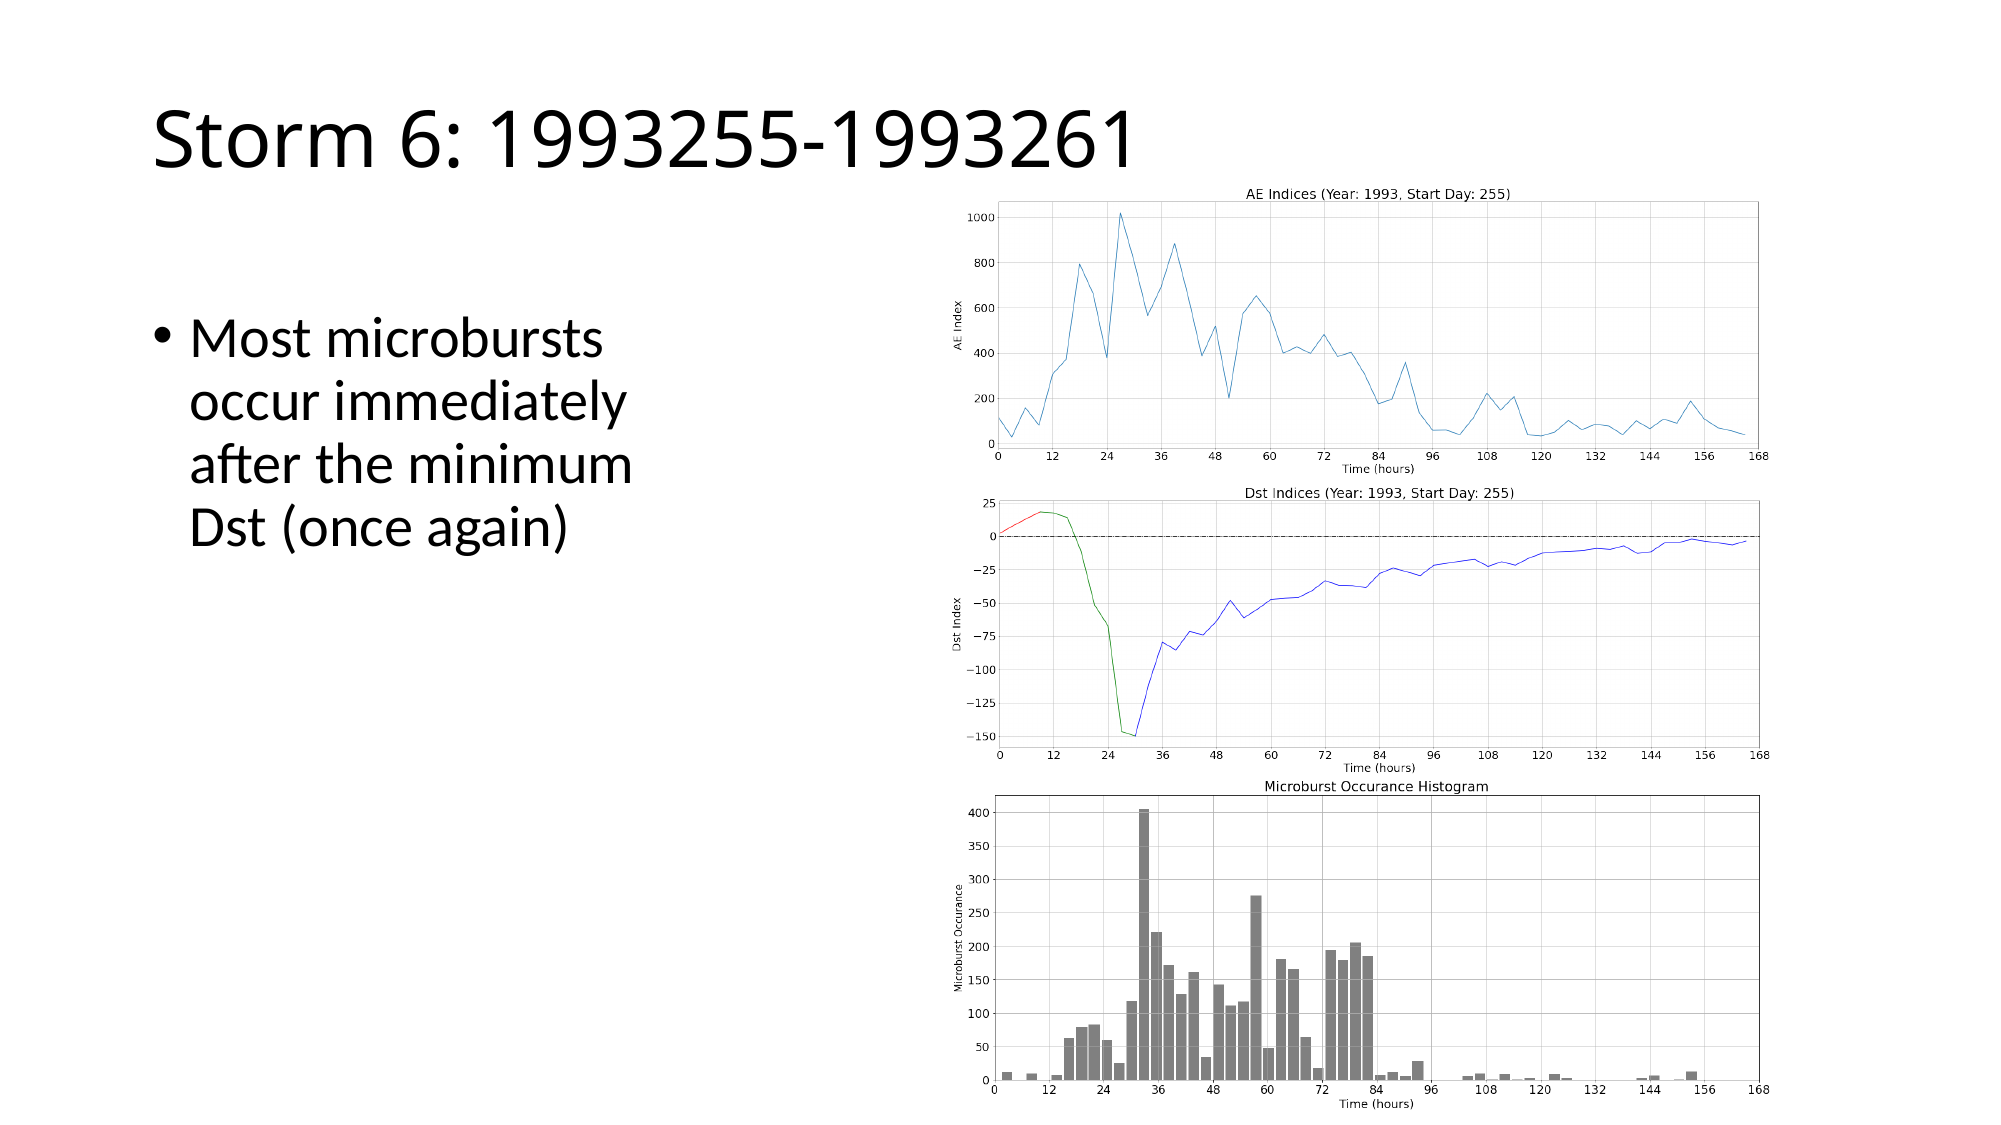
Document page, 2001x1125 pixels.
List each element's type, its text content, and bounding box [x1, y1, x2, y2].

picture [949, 484, 1774, 1115]
picture [950, 185, 1772, 478]
list Most microbursts occur immediately after the minimum Dst (once again) [137, 299, 689, 1014]
title Storm 6: 1993255-1993261 [137, 59, 1179, 225]
